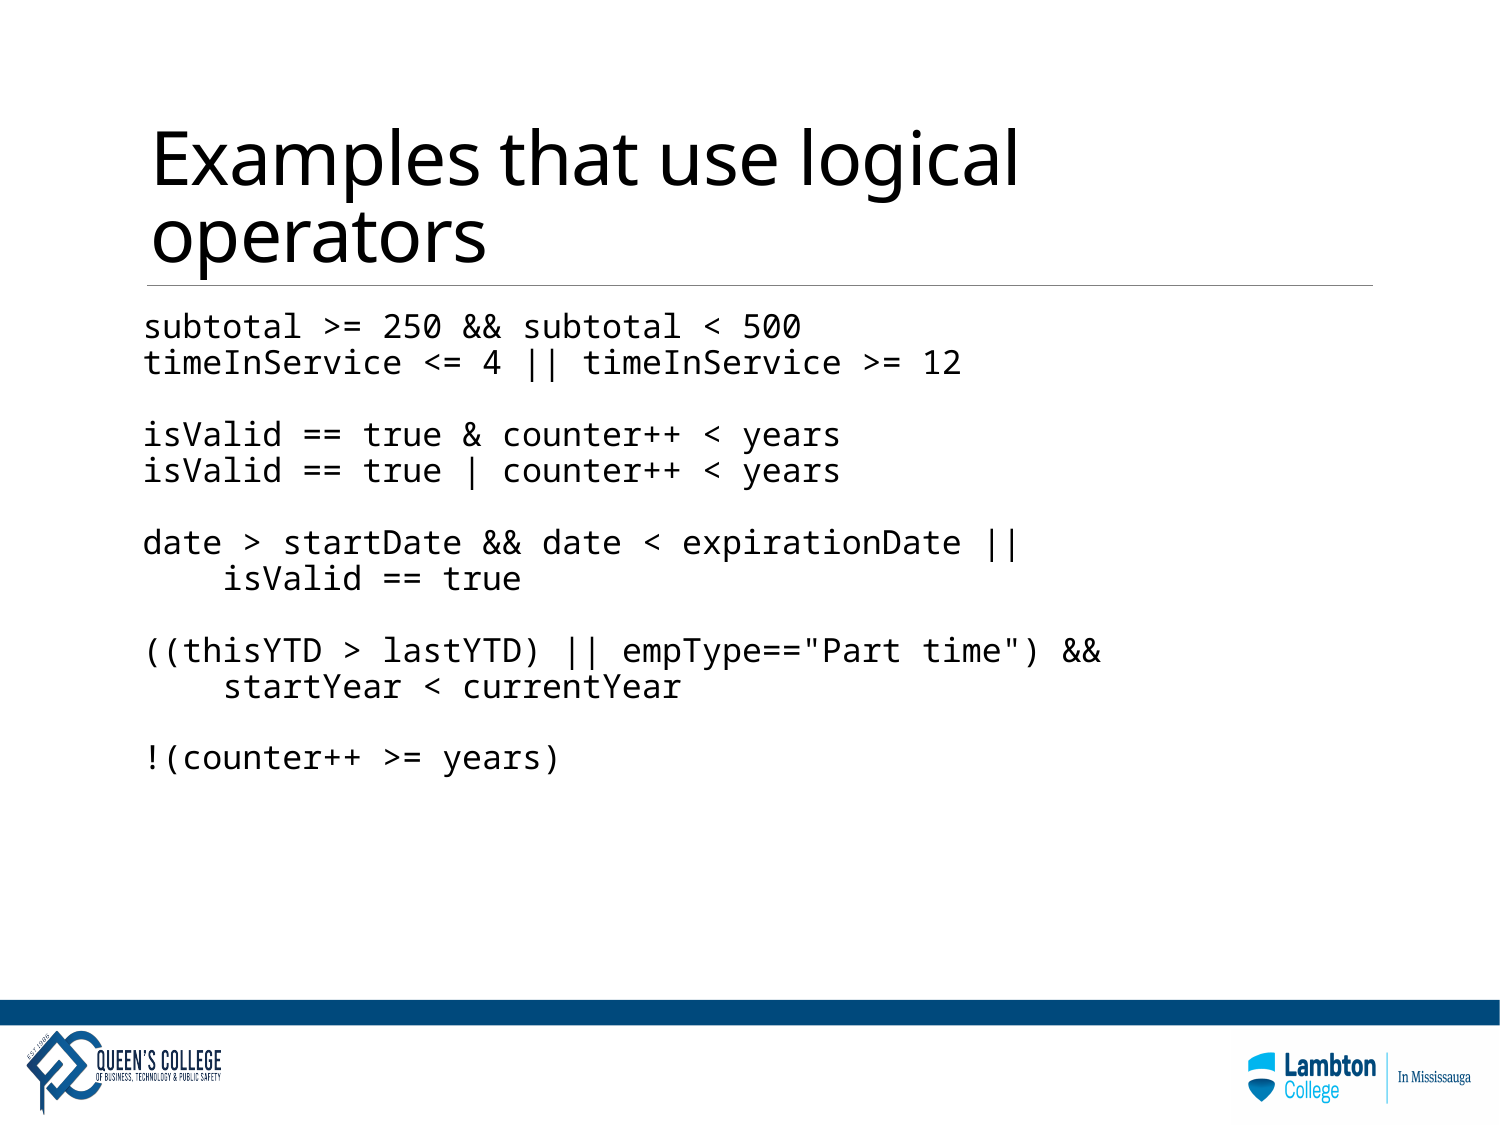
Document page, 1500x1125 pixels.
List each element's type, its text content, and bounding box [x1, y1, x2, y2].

picture [1231, 1029, 1499, 1125]
picture [26, 1030, 221, 1116]
title Examples that use logical operators [135, 47, 1373, 285]
list subtotal >= 250 && subtotal < 500 timeInService <= 4 || timeInService >= 12 isValid == true & counter++ < years isValid == true | counter++ < years date > startDate && date < expirationDate || isValid == true ((thisYTD > lastYTD) || empType=="Part time") && startYear < currentYear !(counter++ >= years) [135, 302, 1373, 963]
